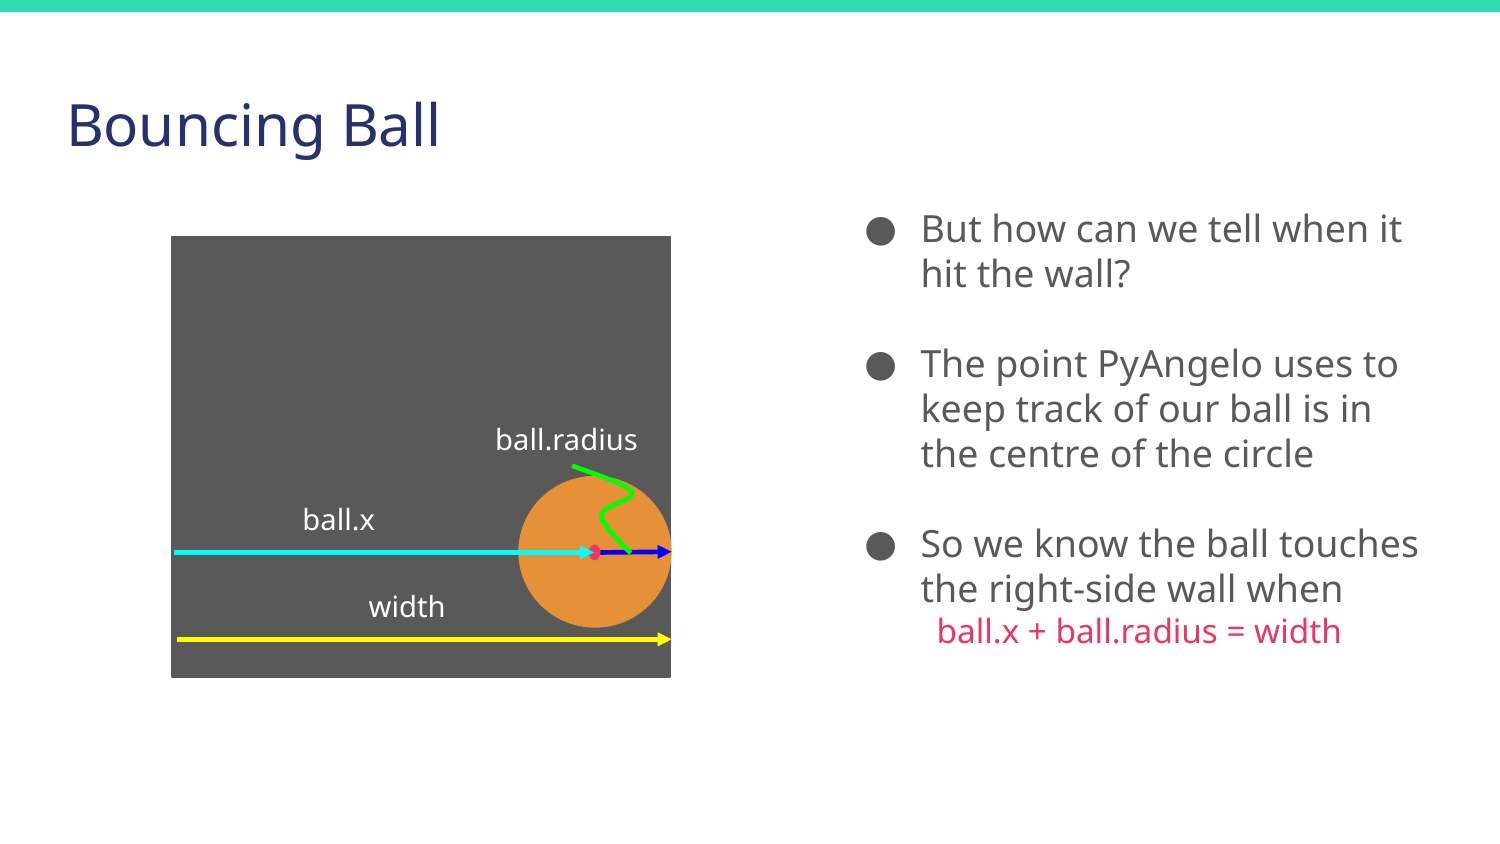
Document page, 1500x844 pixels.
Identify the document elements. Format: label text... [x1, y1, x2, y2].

text_box [589, 544, 600, 553]
title Bouncing Ball [51, 72, 1449, 167]
text_box [572, 465, 633, 550]
text_box width [339, 573, 476, 638]
text_box [518, 559, 672, 628]
text_box [518, 477, 625, 550]
text_box But how can we tell when it hit the wall? The point PyAngelo uses to keep track of our ball is in the centre of the circle So we know the ball touches the right-side wall when ball.x + ball.radius = width [830, 189, 1449, 665]
text_box [604, 476, 672, 551]
text_box [172, 236, 670, 554]
text_box ball.radius [448, 406, 685, 472]
text_box ball.x [270, 486, 407, 551]
text_box [172, 556, 670, 678]
